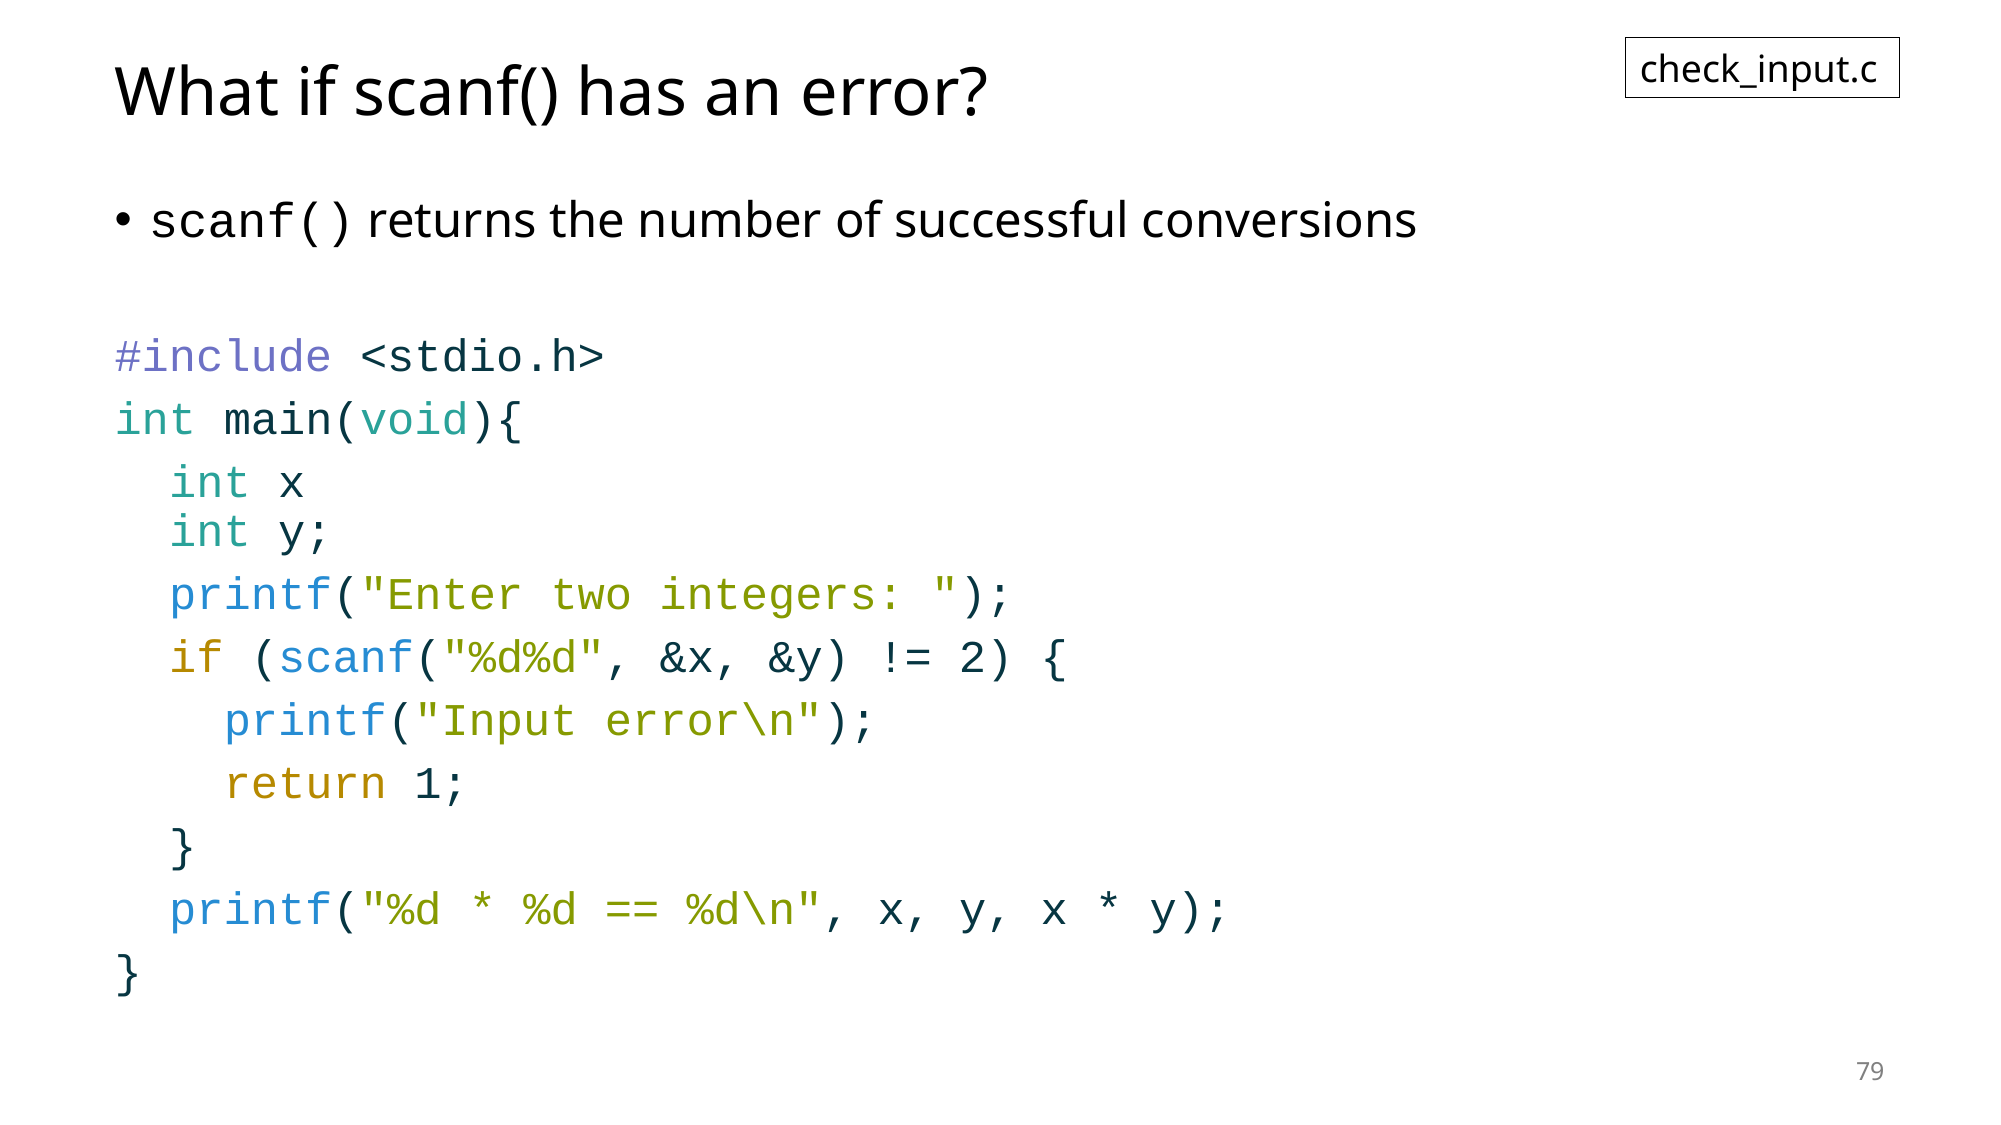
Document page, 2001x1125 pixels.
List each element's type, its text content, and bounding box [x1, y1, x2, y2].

text_box check_input.c [1625, 37, 1900, 98]
title What if scanf() has an error? [99, 37, 1900, 150]
list scanf() returns the number of successful conversions #include <stdio.h> int main(void){ int x int y; printf("Enter two integers: "); if (scanf("%d%d", &x, &y) != 2) { printf("Input error\n"); return 1; } printf("%d * %d == %d\n", x, y, x * y); } [99, 187, 1900, 1013]
slide_number 79 [1749, 1042, 1900, 1103]
